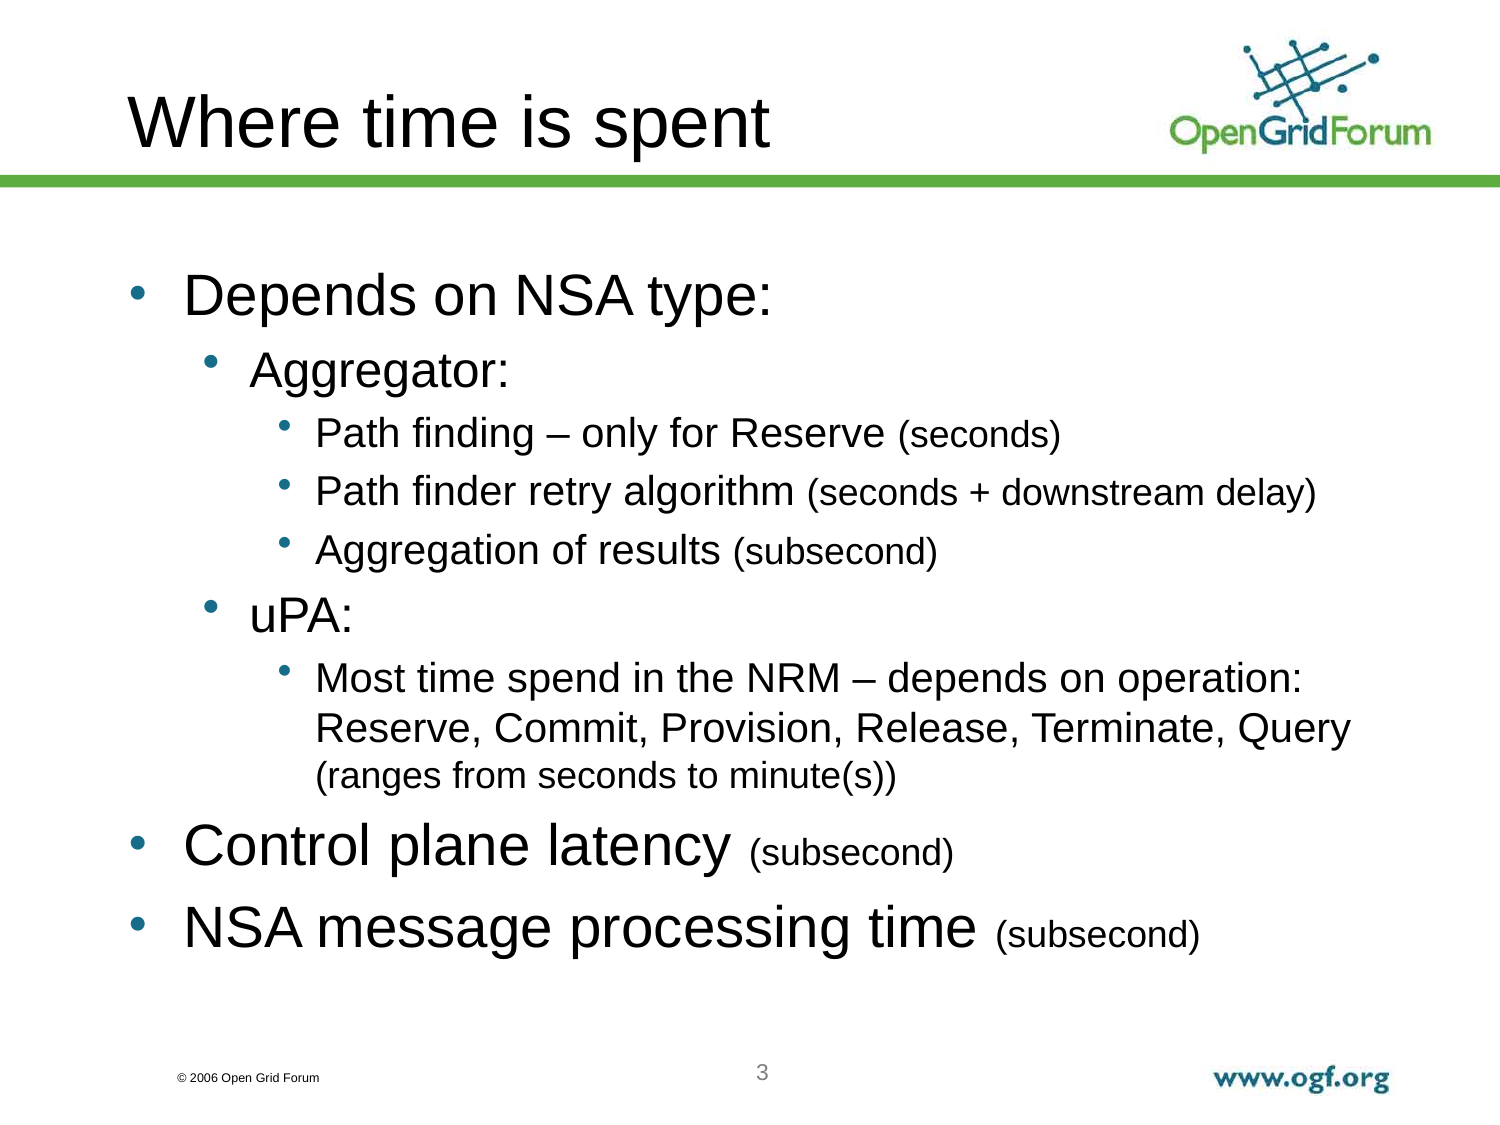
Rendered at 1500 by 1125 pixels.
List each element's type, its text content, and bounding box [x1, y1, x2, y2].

list Depends on NSA type: Aggregator: Path finding – only for Reserve (seconds) Path finder retry algorithm (seconds + downstream delay) Aggregation of results (subsecond) uPA: Most time spend in the NRM – depends on operation: Reserve, Commit, Provision, Release, Terminate, Query (ranges from seconds to minute(s)) Control plane latency (subsecond) NSA message processing time (subsecond) [112, 249, 1388, 925]
picture [0, 188, 1500, 1125]
picture [0, 0, 1500, 174]
footer 3 [324, 1049, 1201, 1125]
title Where time is spent [112, 24, 1388, 213]
